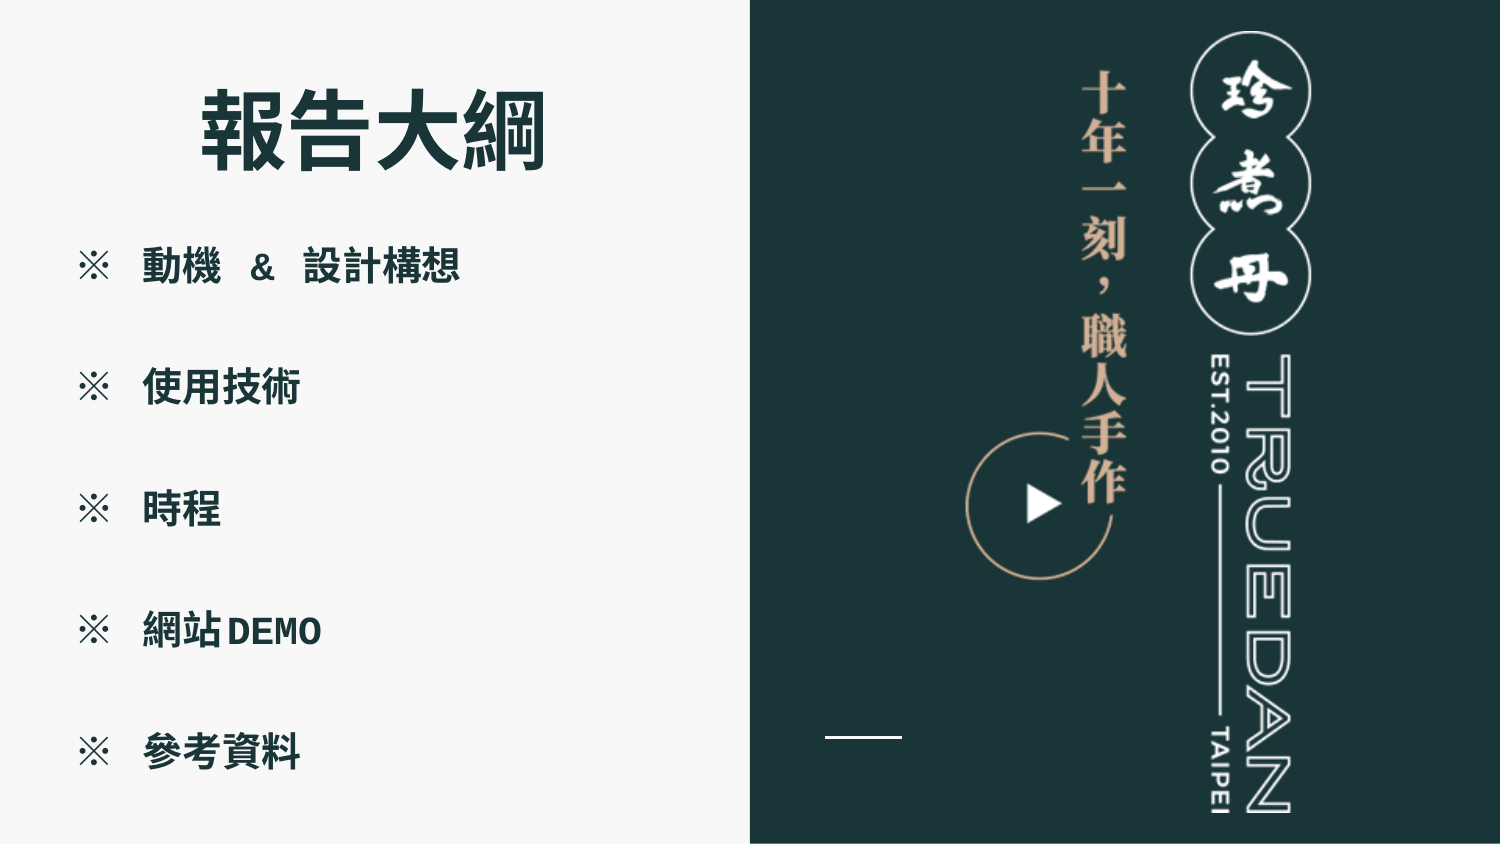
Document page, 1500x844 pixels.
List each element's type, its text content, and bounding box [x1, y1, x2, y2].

picture [951, 30, 1328, 813]
list ※ 動機 & 設計構想 ※ 使用技術 ※ 時程 ※ 網站DEMO ※ 參考資料 [59, 197, 689, 804]
title 報告大綱 [42, 39, 706, 204]
